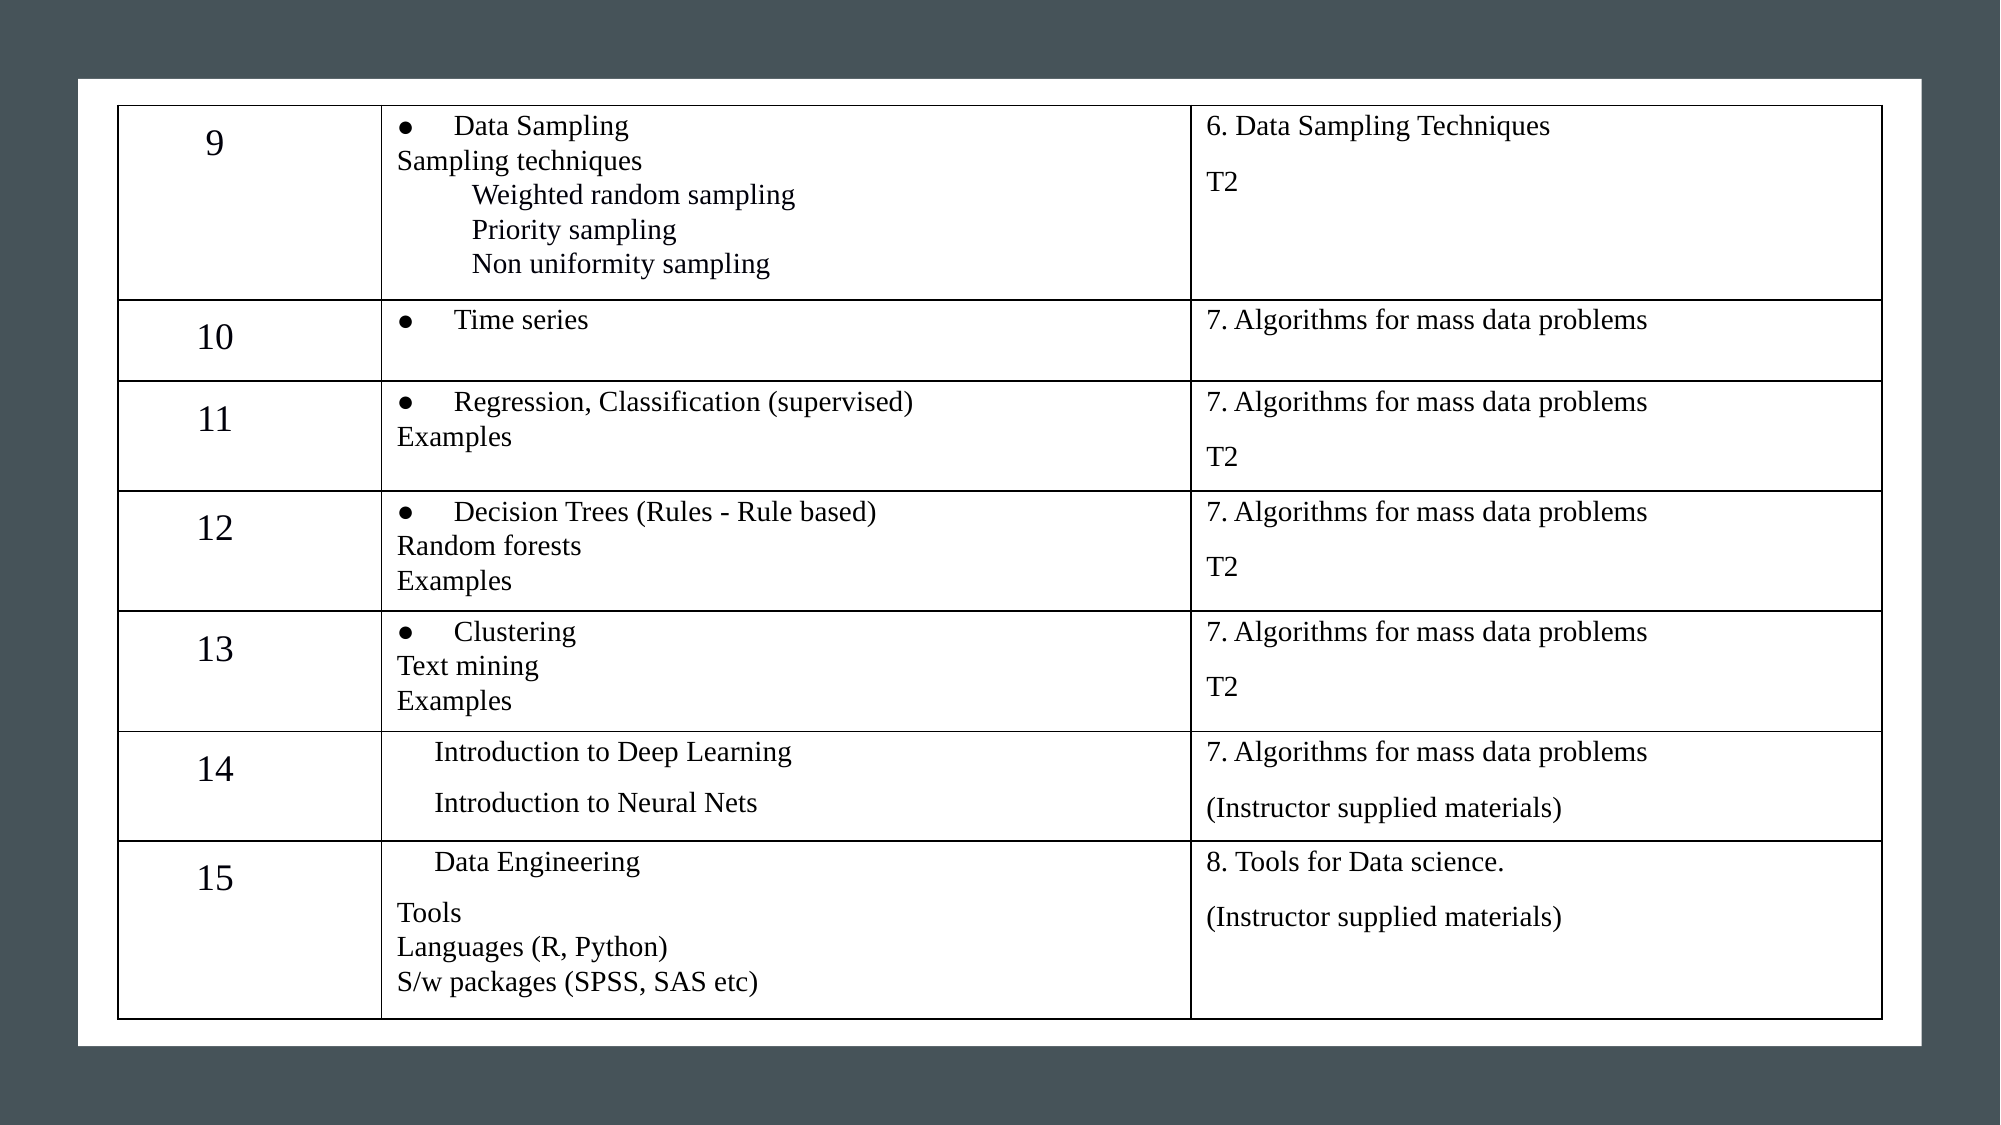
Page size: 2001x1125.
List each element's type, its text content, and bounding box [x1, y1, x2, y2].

table_header 6. Data Sampling Techniques T2 [1192, 106, 1881, 299]
text_box [0, 0, 2000, 1125]
table_cell 7. Algorithms for mass data problems T2 [1192, 382, 1881, 490]
table_cell Regression, Classification (supervised) Examples [382, 382, 1190, 490]
table_cell Data Engineering Tools Languages (R, Python) S/w packages (SPSS, SAS etc) [382, 842, 1190, 1018]
table_cell 7. Algorithms for mass data problems T2 [1192, 612, 1881, 731]
table_cell 11 [119, 382, 381, 490]
table_cell 14 [119, 732, 381, 840]
table_cell Introduction to Deep Learning Introduction to Neural Nets [382, 732, 1190, 840]
table_cell 12 [119, 492, 381, 610]
table_header 9 [119, 106, 381, 299]
table_cell Time series [382, 301, 1190, 380]
table_cell 7. Algorithms for mass data problems (Instructor supplied materials) [1192, 732, 1881, 840]
table_cell 10 [119, 301, 381, 380]
table_cell 7. Algorithms for mass data problems [1192, 301, 1881, 380]
table_cell Clustering Text mining Examples [382, 612, 1190, 731]
table_cell 13 [119, 612, 381, 731]
table_header Data Sampling Sampling techniques Weighted random sampling Priority sampling Non uniformity sampling [382, 106, 1190, 299]
table_cell 15 [119, 842, 381, 1018]
table_cell Decision Trees (Rules - Rule based) Random forests Examples [382, 492, 1190, 610]
table_cell 8. Tools for Data science. (Instructor supplied materials) [1192, 842, 1881, 1018]
table_cell 7. Algorithms for mass data problems T2 [1192, 492, 1881, 610]
text_box [76, 77, 1924, 1048]
